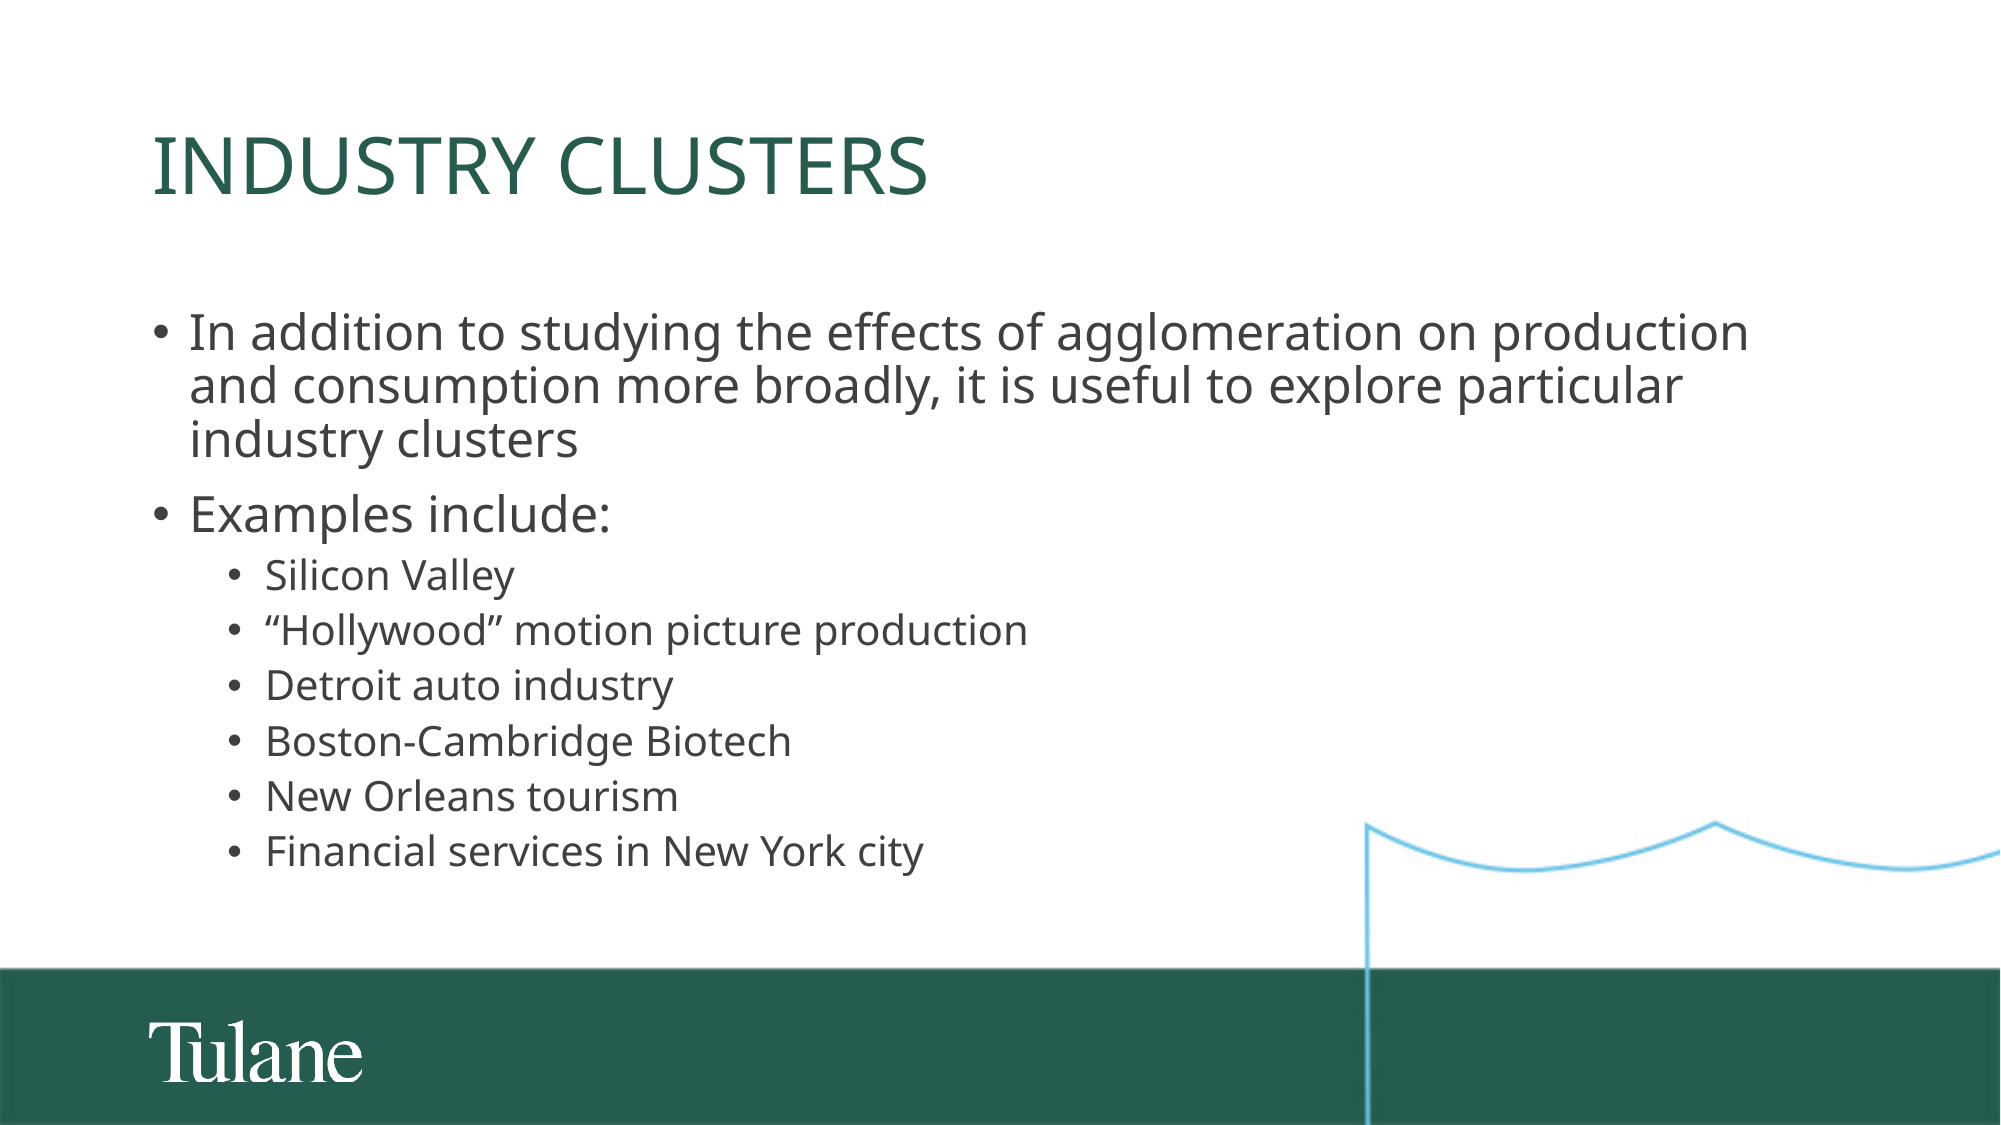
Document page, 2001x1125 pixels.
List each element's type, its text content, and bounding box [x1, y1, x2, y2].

picture [0, 0, 2001, 1125]
title Industry clusters [137, 59, 1863, 278]
list In addition to studying the effects of agglomeration on production and consumption more broadly, it is useful to explore particular industry clusters Examples include: Silicon Valley “Hollywood” motion picture production Detroit auto industry Boston-Cambridge Biotech New Orleans tourism Financial services in New York city [137, 299, 1863, 1014]
